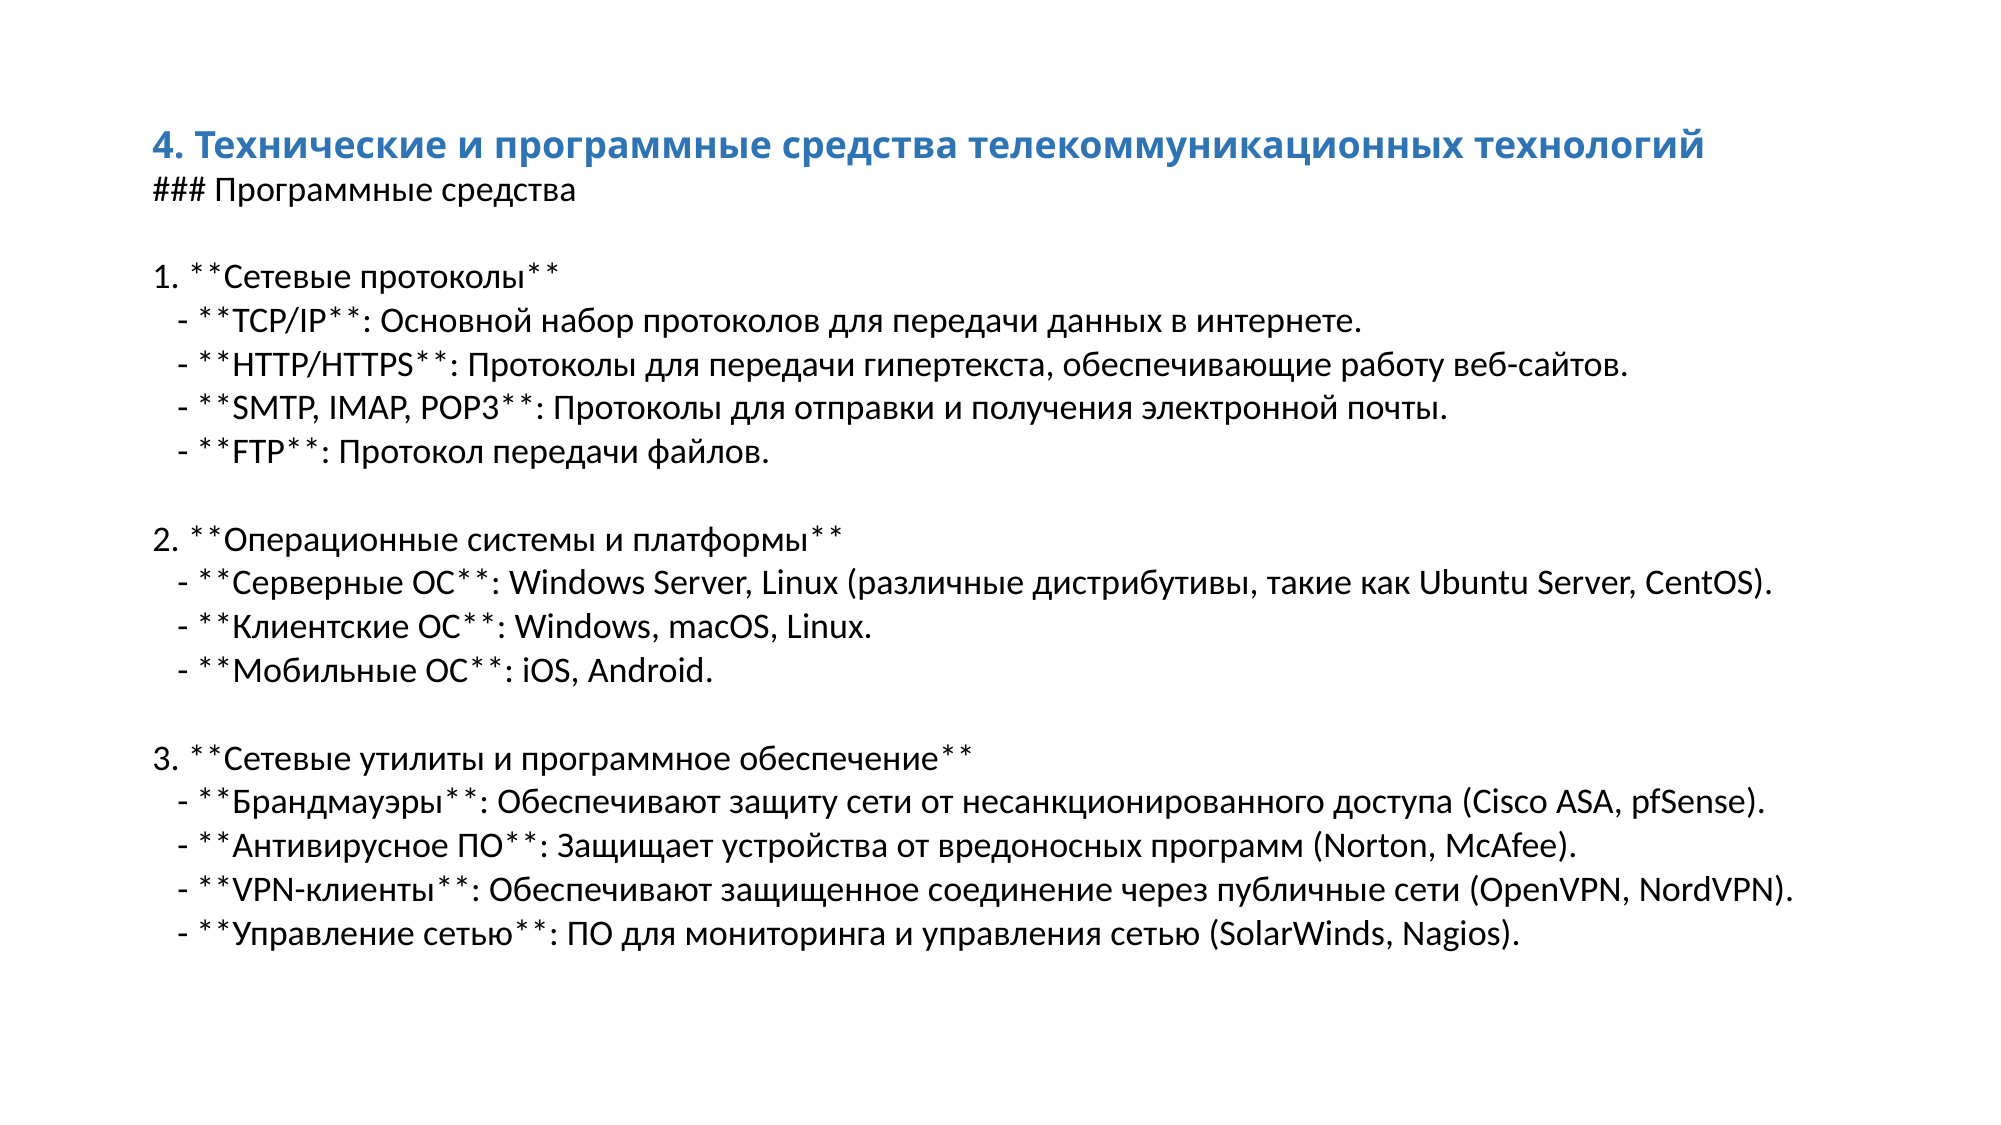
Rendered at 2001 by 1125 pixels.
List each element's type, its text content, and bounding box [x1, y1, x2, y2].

list ### Программные средства 1. **Сетевые протоколы** - **TCP/IP**: Основной набор протоколов для передачи данных в интернете. - **HTTP/HTTPS**: Протоколы для передачи гипертекста, обеспечивающие работу веб-сайтов. - **SMTP, IMAP, POP3**: Протоколы для отправки и получения электронной почты. - **FTP**: Протокол передачи файлов. 2. **Операционные системы и платформы** - **Серверные ОС**: Windows Server, Linux (различные дистрибутивы, такие как Ubuntu Server, CentOS). - **Клиентские ОС**: Windows, macOS, Linux. - **Мобильные ОС**: iOS, Android. 3. **Сетевые утилиты и программное обеспечение** - **Брандмауэры**: Обеспечивают защиту сети от несанкционированного доступа (Cisco ASA, pfSense). - **Антивирусное ПО**: Защищает устройства от вредоносных программ (Norton, McAfee). - **VPN-клиенты**: Обеспечивают защищенное соединение через публичные сети (OpenVPN, NordVPN). - **Управление сетью**: ПО для мониторинга и управления сетью (SolarWinds, Nagios). [137, 162, 1863, 1014]
title 4. Технические и программные средства телекоммуникационных технологий [137, 59, 1863, 162]
